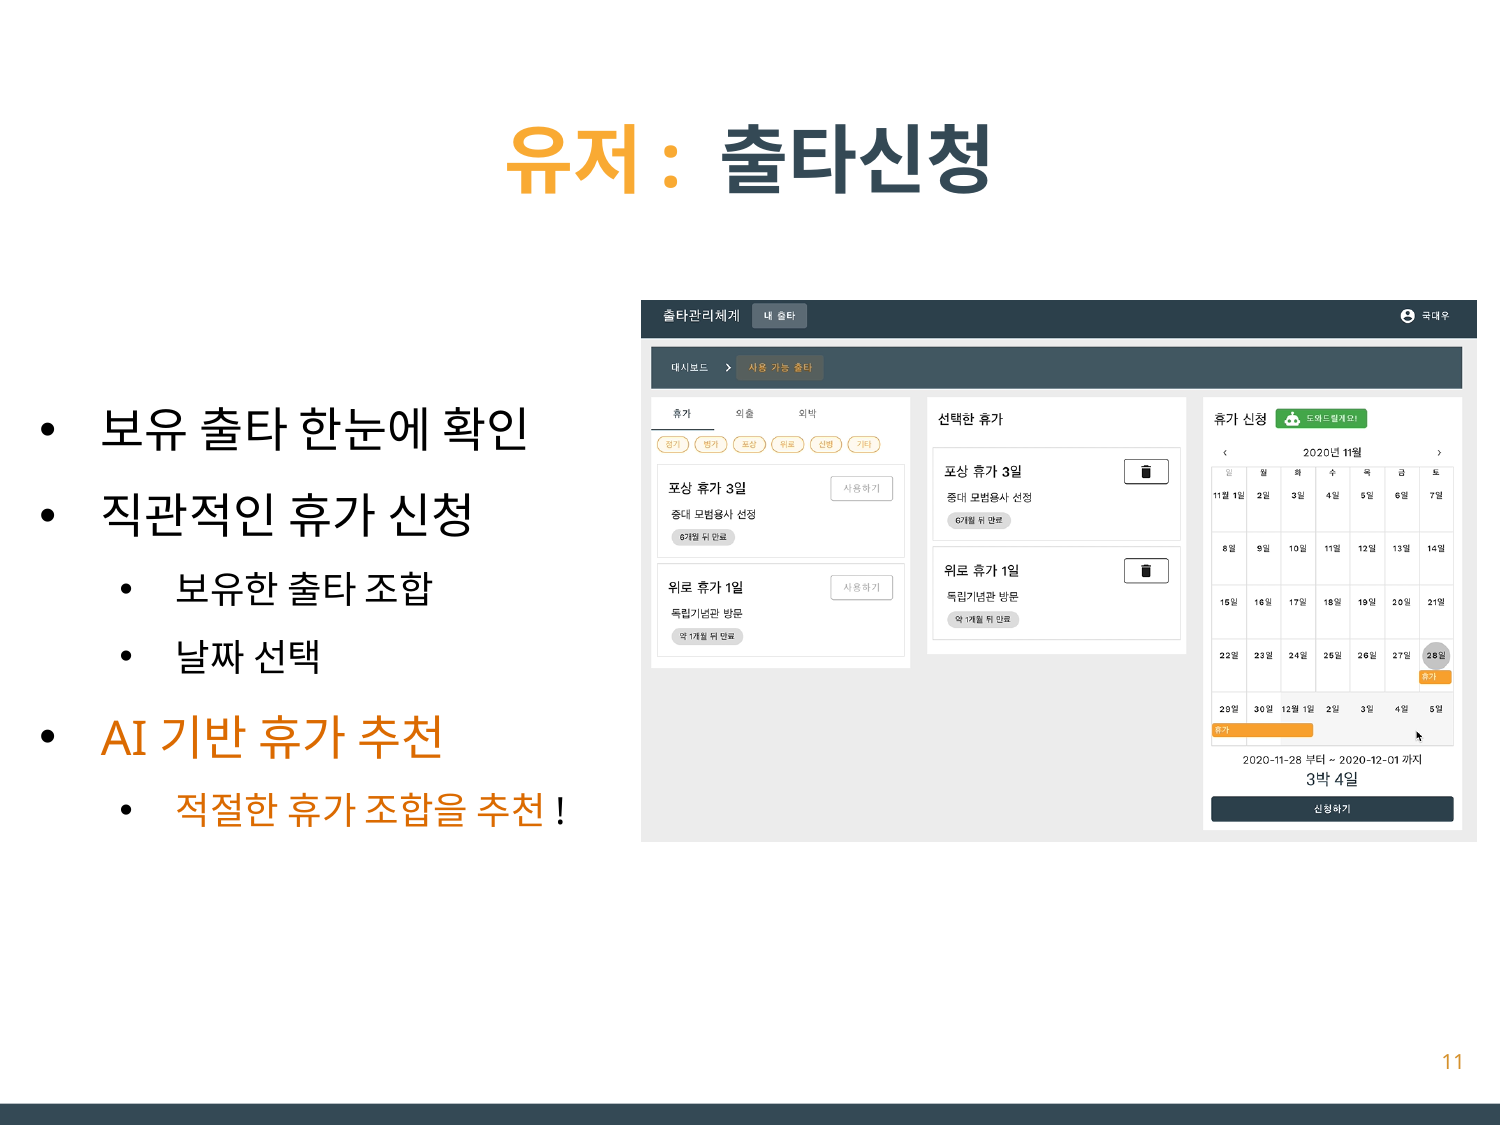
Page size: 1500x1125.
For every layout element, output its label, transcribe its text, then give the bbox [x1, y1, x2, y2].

slide_number 11 [1389, 1019, 1480, 1106]
picture [641, 299, 1477, 842]
title 유저: 출타신청 [10, 97, 1490, 252]
text_box 보유 출타 한눈에 확인 직관적인 휴가 신청 보유한 출타 조합 날짜 선택 AI기반 휴가 추천 적절한 휴가 조합을 추천! [10, 356, 665, 960]
